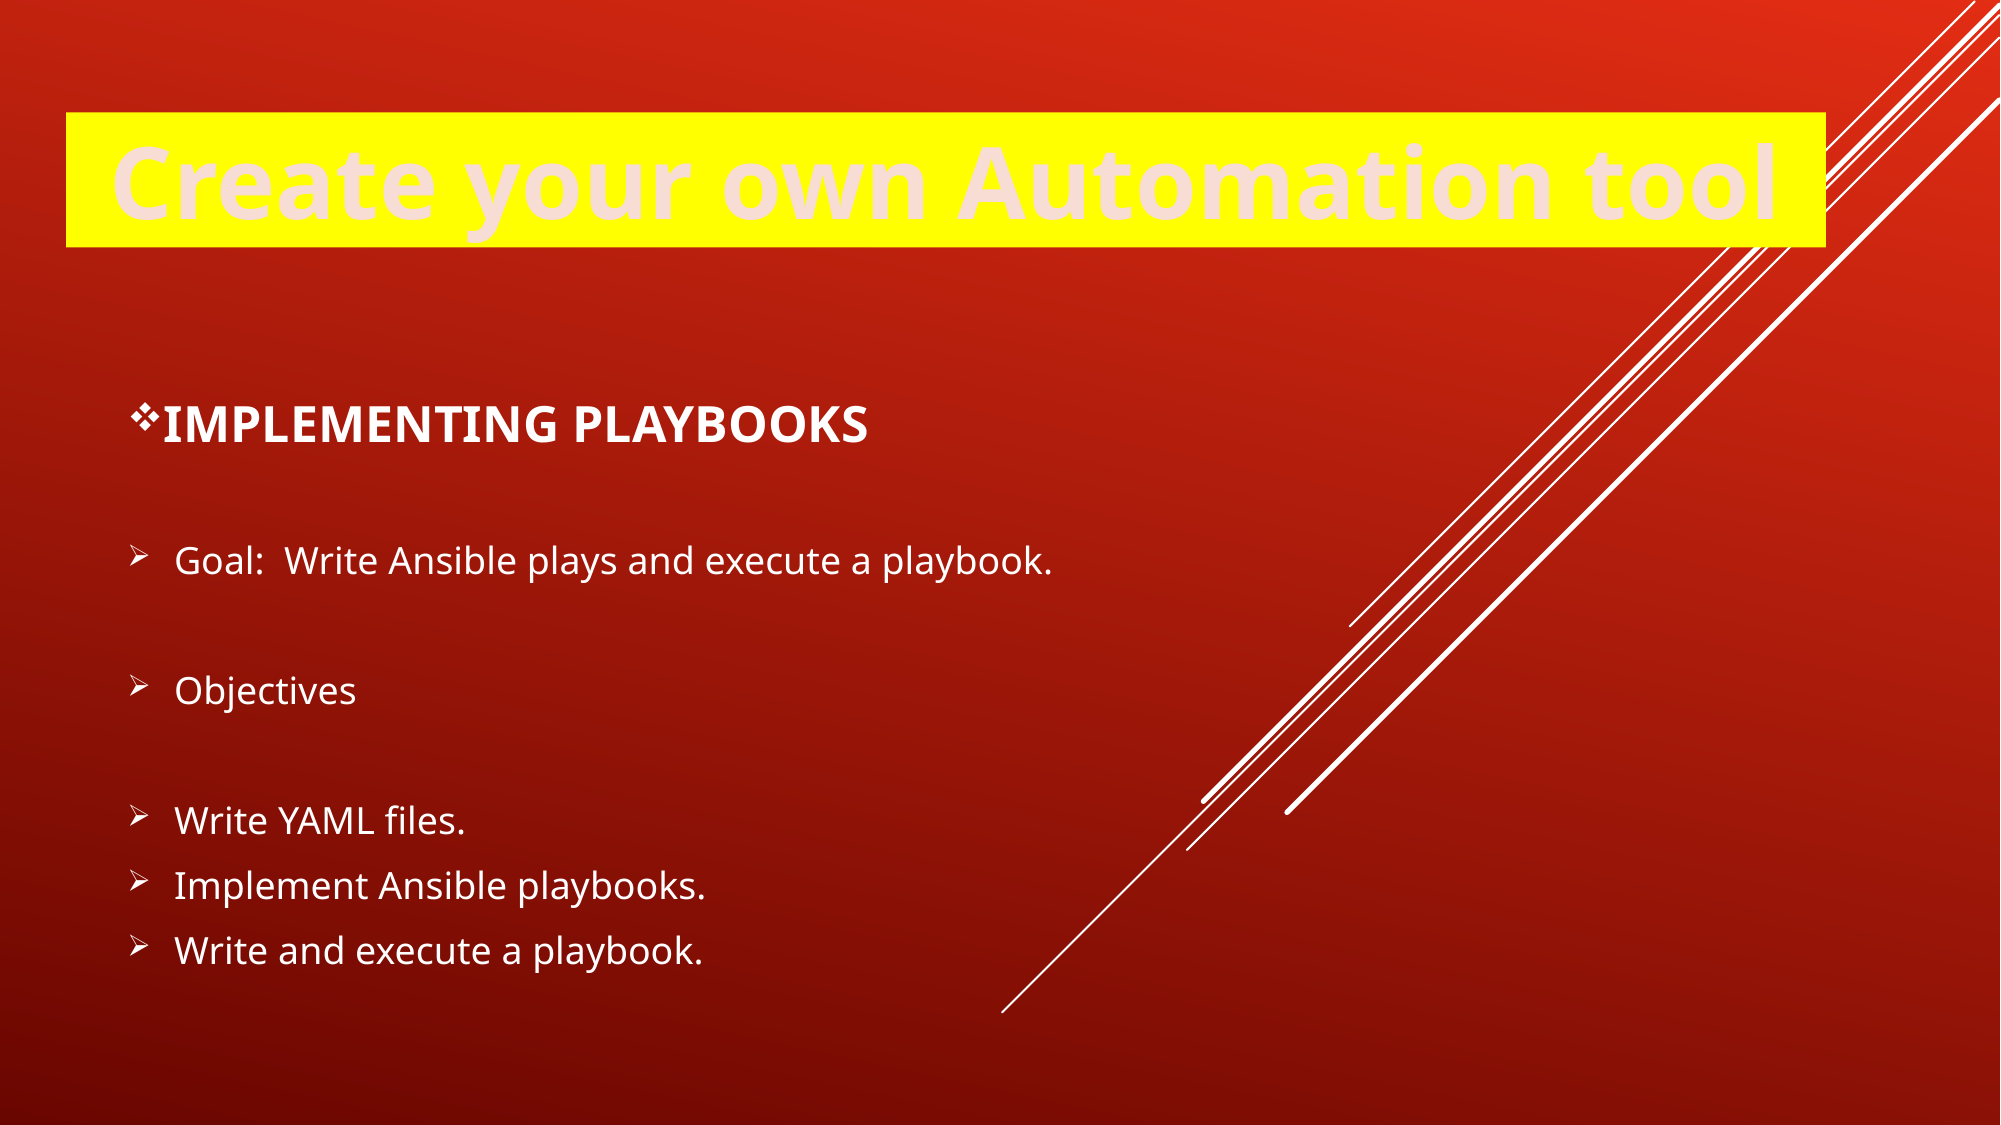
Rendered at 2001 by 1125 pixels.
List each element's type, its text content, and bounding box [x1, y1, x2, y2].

subtitle IMPLEMENTING PLAYBOOKS Goal: Write Ansible plays and execute a playbook. Objectives Write YAML files. Implement Ansible playbooks. Write and execute a playbook. [112, 302, 1888, 1061]
text_box Create your own Automation tool [66, 112, 1826, 248]
